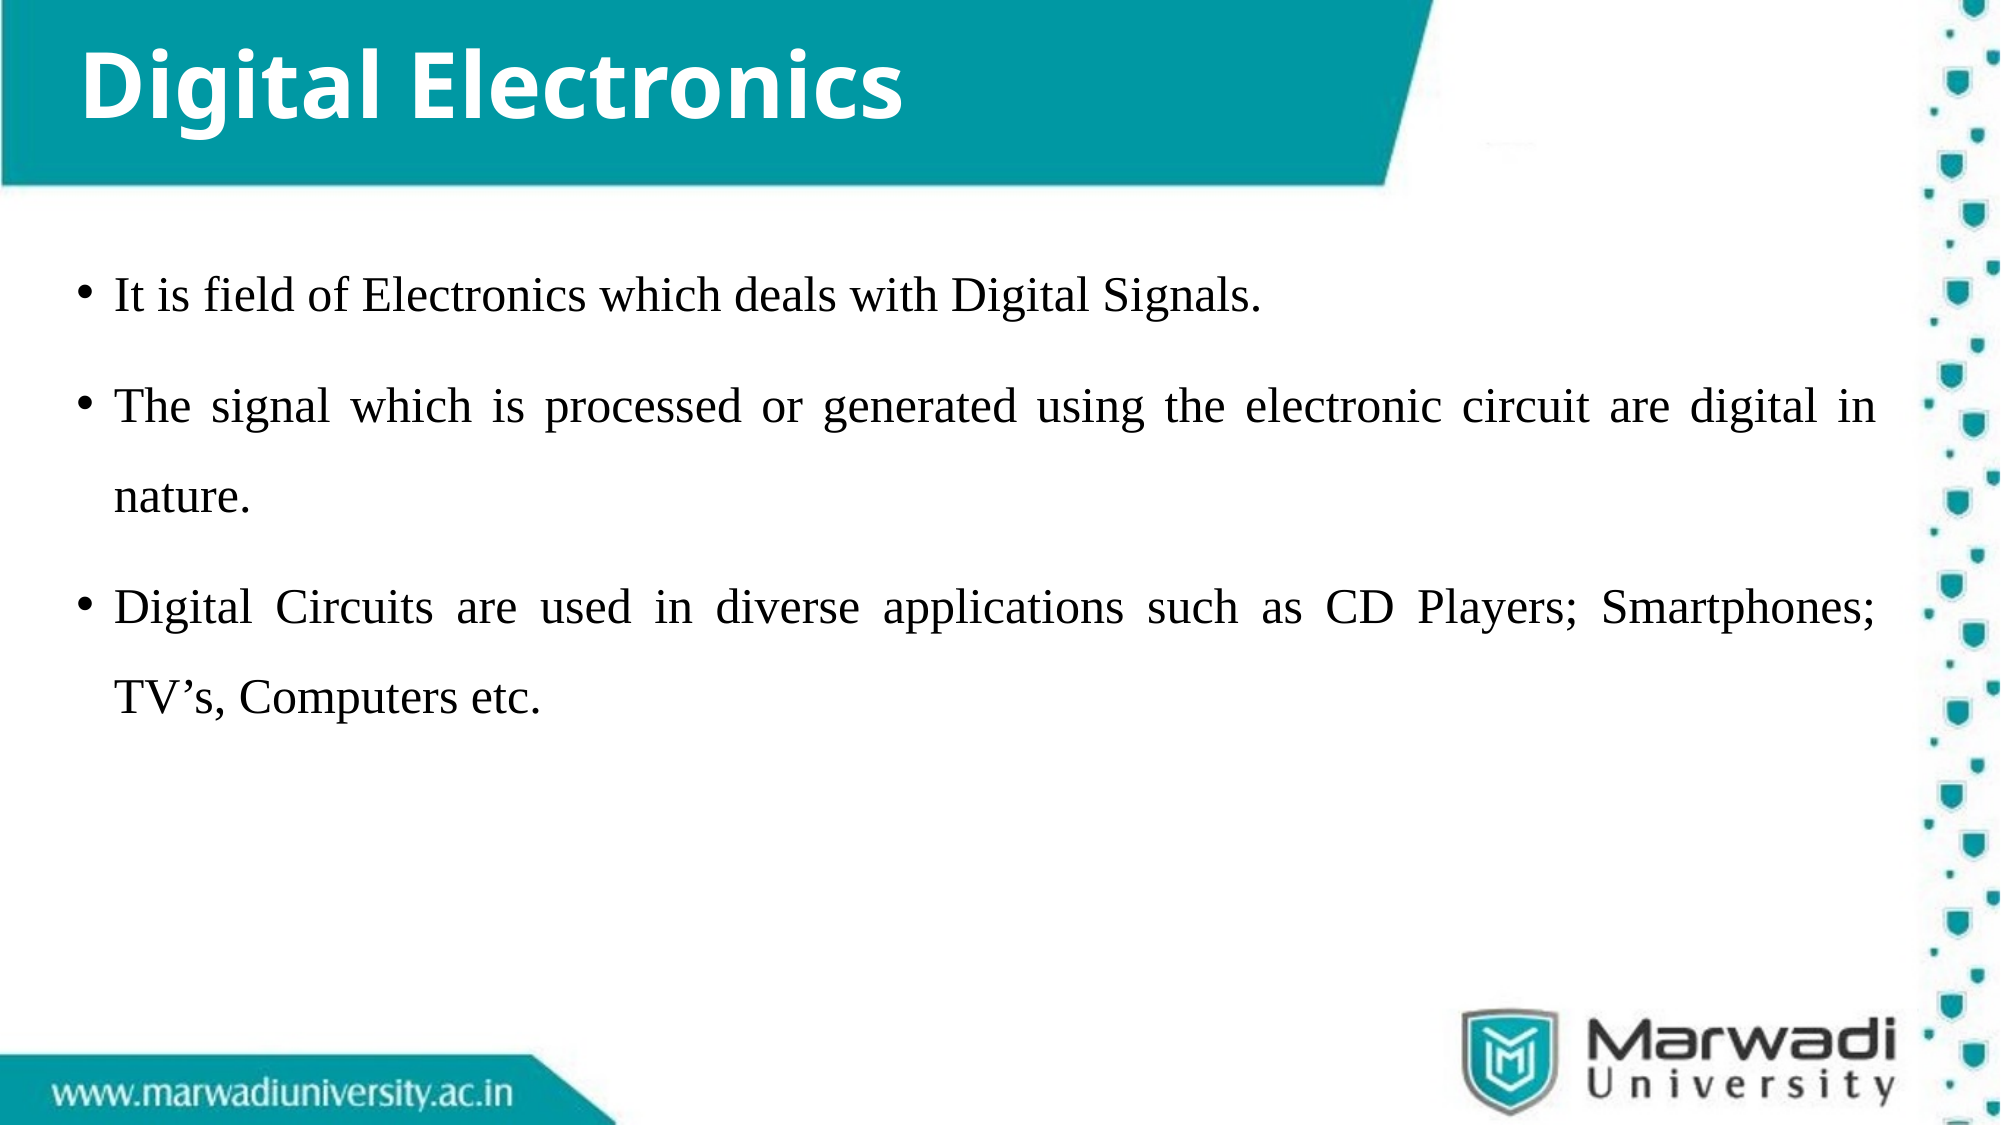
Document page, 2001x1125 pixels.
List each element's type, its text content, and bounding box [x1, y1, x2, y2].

title Digital Electronics [63, 22, 1375, 157]
picture [0, 0, 2001, 1125]
list It is field of Electronics which deals with Digital Signals. The signal which is processed or generated using the electronic circuit are digital in nature. Digital Circuits are used in diverse applications such as CD Players; Smartphones; TV’s, Computers etc. [61, 223, 1894, 1016]
